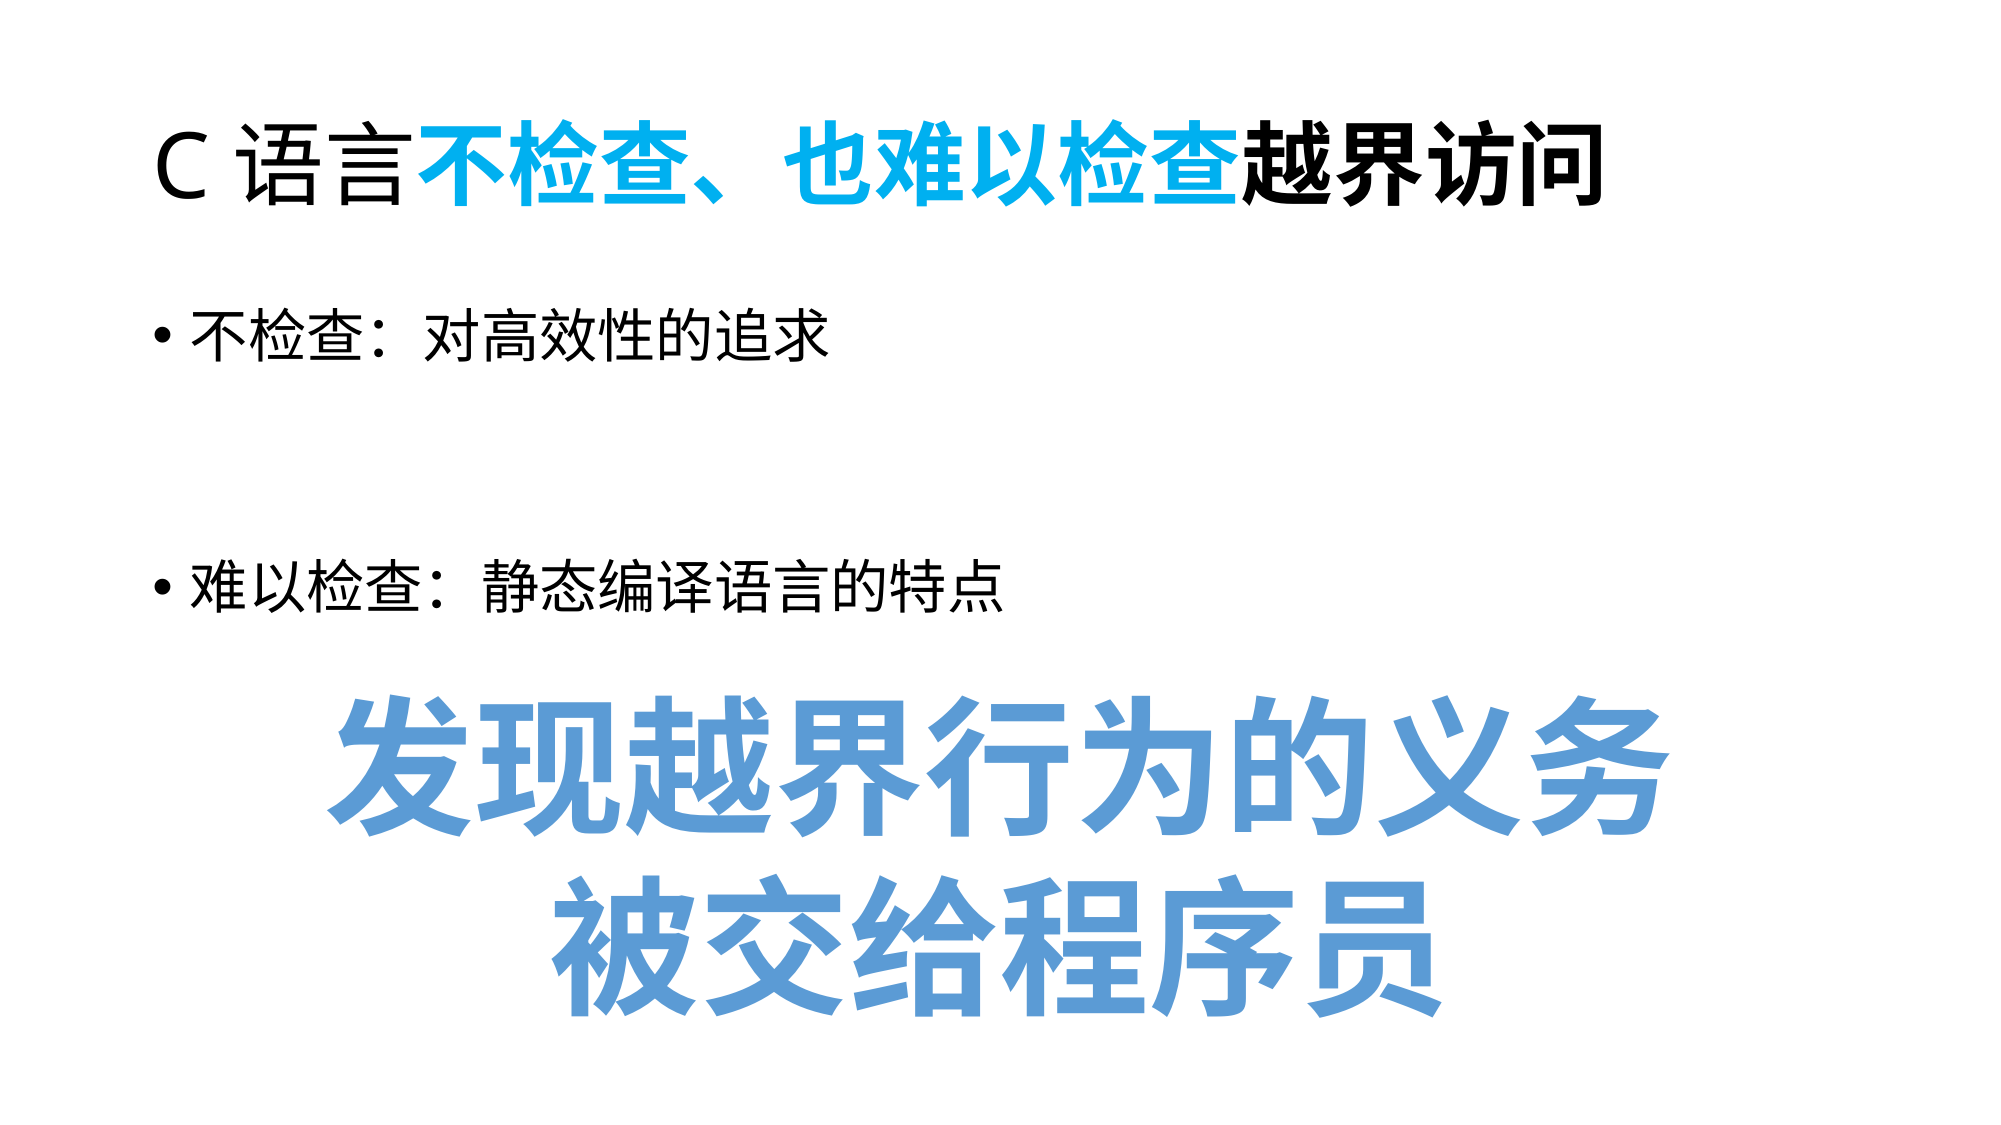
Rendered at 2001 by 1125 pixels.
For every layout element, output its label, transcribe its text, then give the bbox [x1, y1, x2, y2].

text_box 发现越界行为的义务 被交给程序员 [310, 666, 1690, 1041]
list 不检查：对高效性的追求 难以检查：静态编译语言的特点 [137, 299, 1863, 1014]
title C语言不检查、也难以检查越界访问 [137, 59, 1863, 278]
